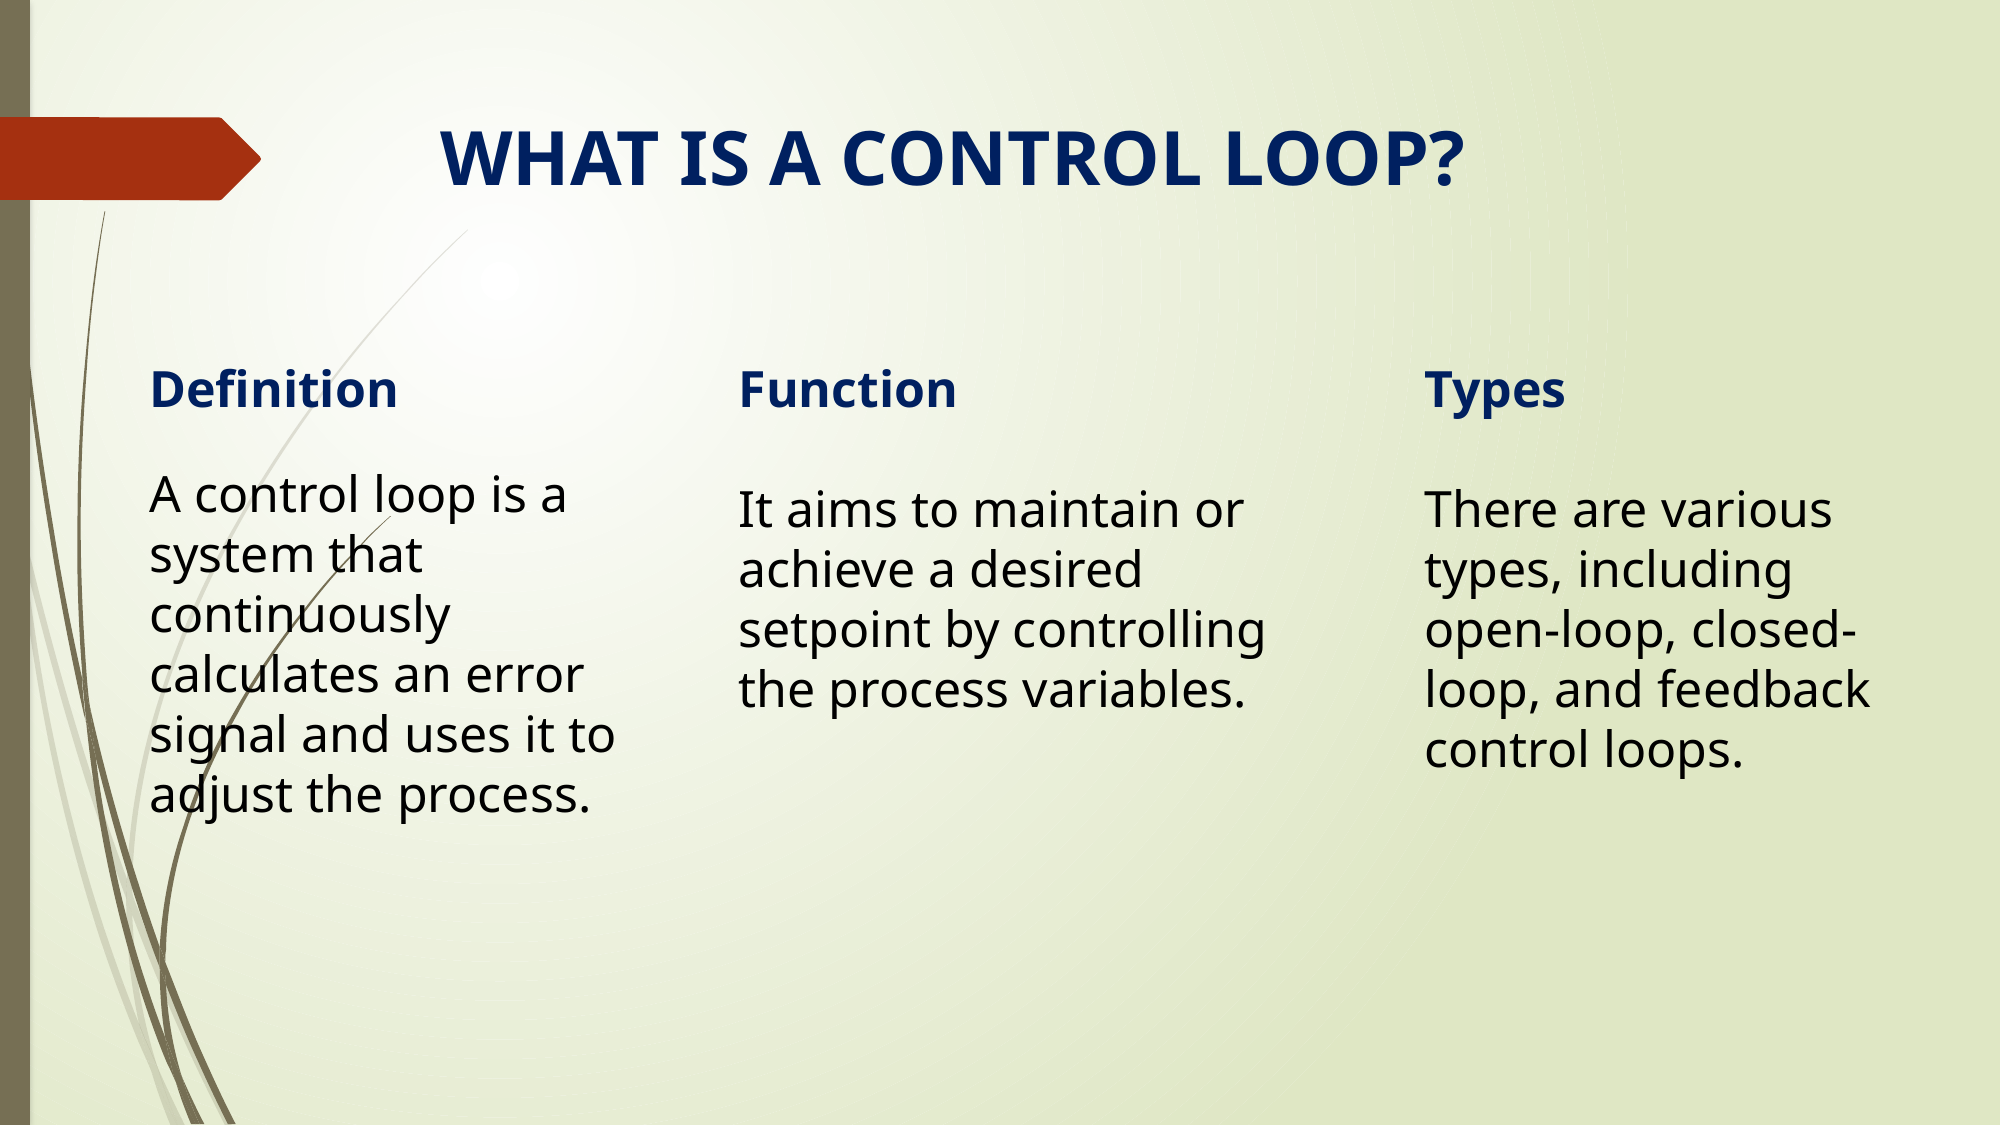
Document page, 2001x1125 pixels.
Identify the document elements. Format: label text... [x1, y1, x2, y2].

title WHAT IS A CONTROL LOOP? [425, 102, 1888, 313]
text_box Types There are various types, including open-loop, closed-loop, and feedback control loops. [1409, 350, 1923, 876]
text_box Function It aims to maintain or achieve a desired setpoint by controlling the process variables. [723, 350, 1308, 816]
text_box Definition A control loop is a system that continuously calculates an error signal and uses it to adjust the process. [134, 350, 648, 876]
